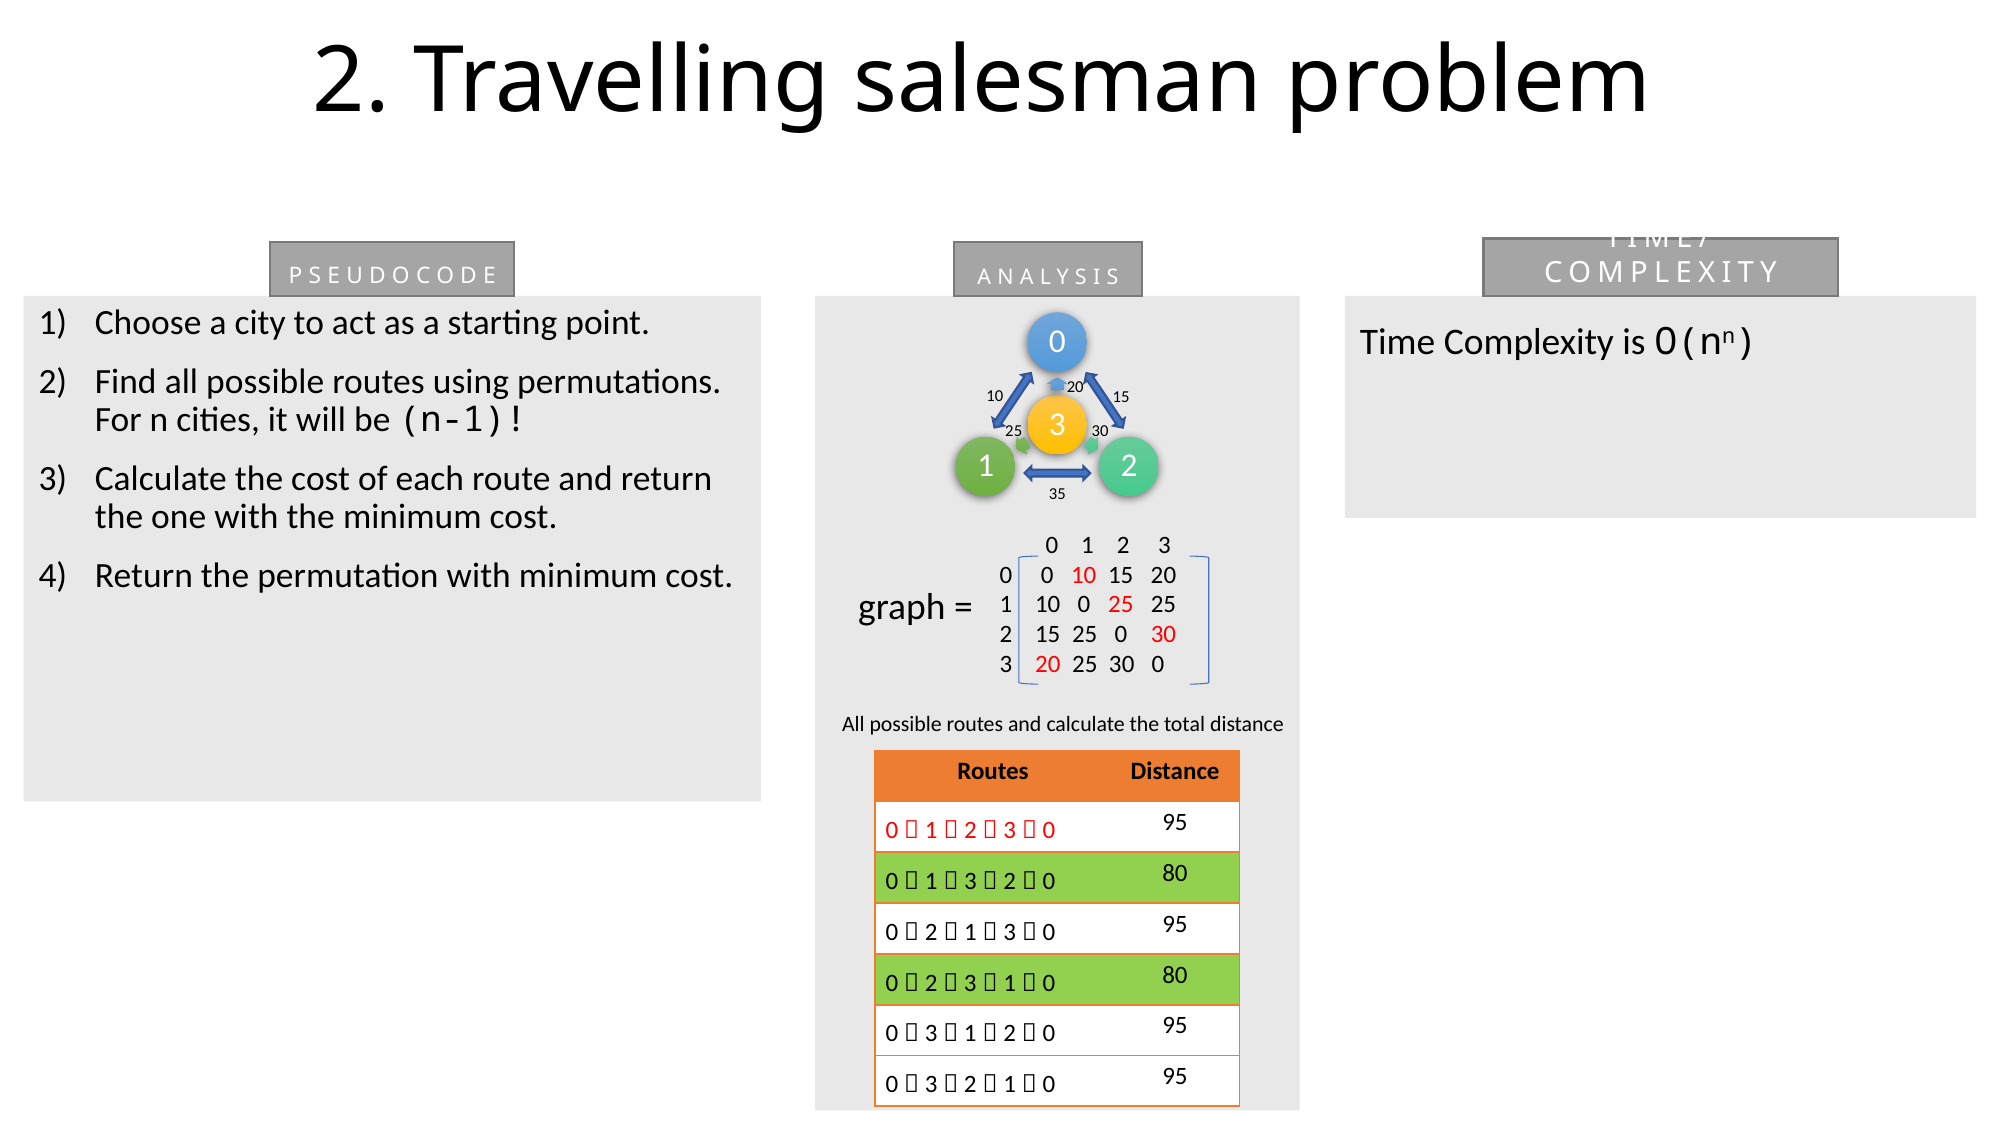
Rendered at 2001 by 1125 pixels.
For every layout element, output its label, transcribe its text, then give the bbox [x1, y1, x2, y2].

table_cell 95 [1111, 802, 1239, 851]
text_box Time Complexity is O(nn) [1344, 295, 1977, 518]
list Choose a city to act as a starting point. Find all possible routes using permutations. For n cities, it will be (n-1)! Calculate the cost of each route and return the one with the minimum cost. Return the permutation with minimum cost. [23, 295, 761, 802]
table_cell 95 [1111, 1056, 1239, 1105]
table_cell 0  2  1  3  0 [876, 904, 1111, 953]
text_box [815, 295, 1300, 1111]
table_header Distance [1111, 752, 1239, 801]
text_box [982, 520, 1209, 688]
table_cell 80 [1111, 853, 1239, 902]
table_header Routes [876, 752, 1111, 801]
table_cell 95 [1111, 1006, 1239, 1055]
table_cell 95 [1111, 904, 1239, 953]
text_box Analysis [953, 241, 1143, 297]
text_box Time/Complexity [1482, 237, 1839, 297]
table_cell 0  2  3  1  0 [876, 955, 1111, 1004]
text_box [874, 312, 1240, 511]
table_cell 80 [1111, 955, 1239, 1004]
text_box graph = [843, 574, 982, 634]
title 2. Travelling salesman problem [225, 14, 1741, 150]
table_cell 0  1  2  3  0 [876, 802, 1111, 851]
table_cell 0  3  2  1  0 [876, 1056, 1111, 1105]
text_box Pseudocode [269, 241, 515, 297]
text_box All possible routes and calculate the total distance [827, 702, 1300, 744]
table_cell 0  1  3  2  0 [876, 853, 1111, 902]
table_cell 0  3  1  2  0 [876, 1006, 1111, 1055]
